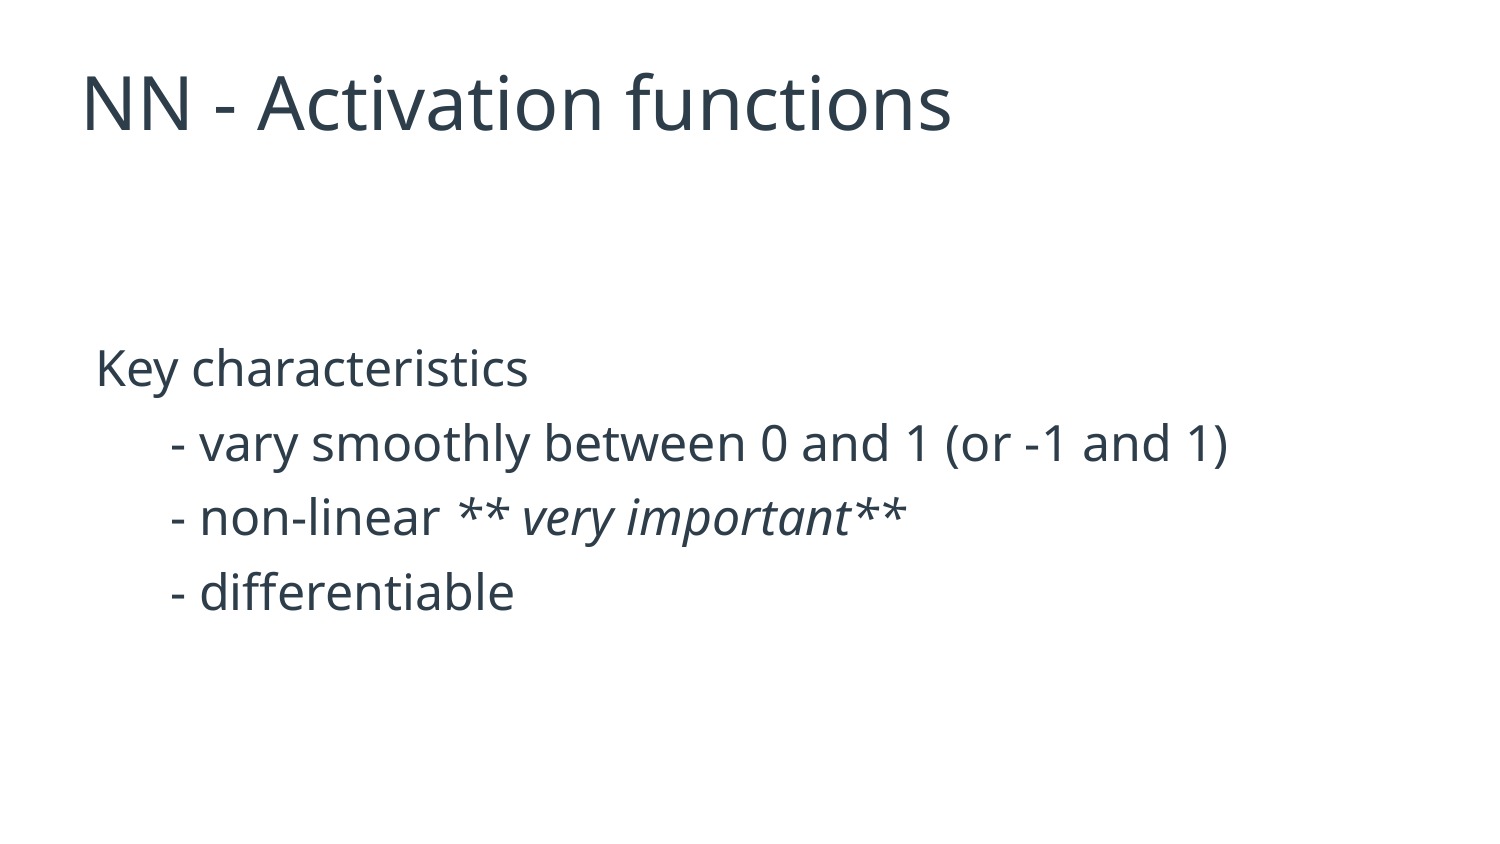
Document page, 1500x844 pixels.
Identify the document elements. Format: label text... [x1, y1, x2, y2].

title NN - Activation functions [75, 50, 1425, 148]
list Key characteristics - vary smoothly between 0 and 1 (or -1 and 1) - non-linear ** very important** - differentiable [75, 281, 1425, 751]
